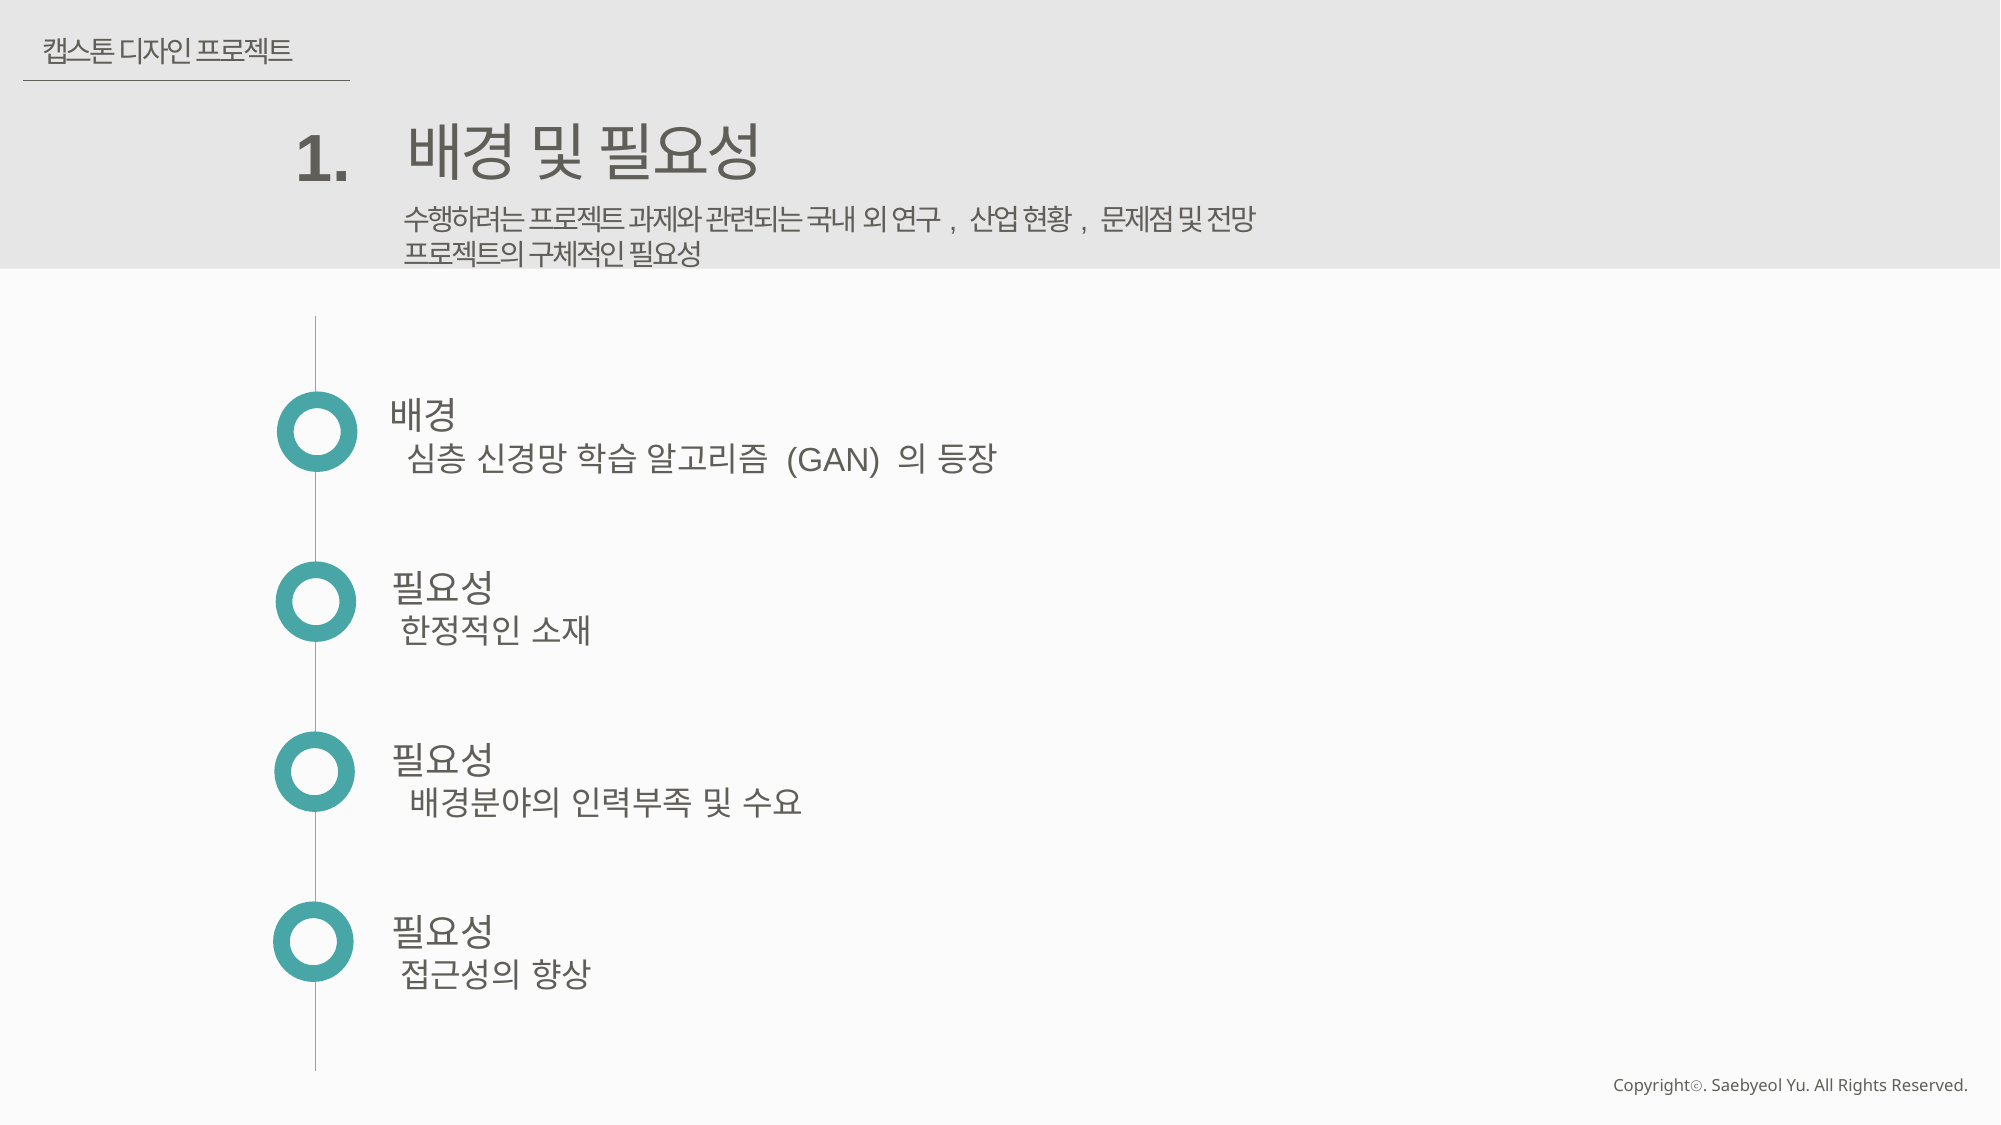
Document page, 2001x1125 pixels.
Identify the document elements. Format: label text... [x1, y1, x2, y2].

text_box 수행하려는 프로젝트 과제와 관련되는 국내 외 연구, 산업 현황, 문제점 및 전망 프로젝트의 구체적인 필요성 [389, 193, 1273, 279]
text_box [371, 729, 839, 831]
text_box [371, 385, 1030, 487]
text_box 1. [280, 106, 367, 202]
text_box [281, 316, 350, 1071]
text_box 배경 및 필요성 [391, 105, 780, 193]
text_box 캡스톤 디자인 프로젝트 [27, 25, 310, 76]
text_box [0, 0, 2000, 270]
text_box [371, 901, 618, 1003]
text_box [371, 557, 618, 659]
